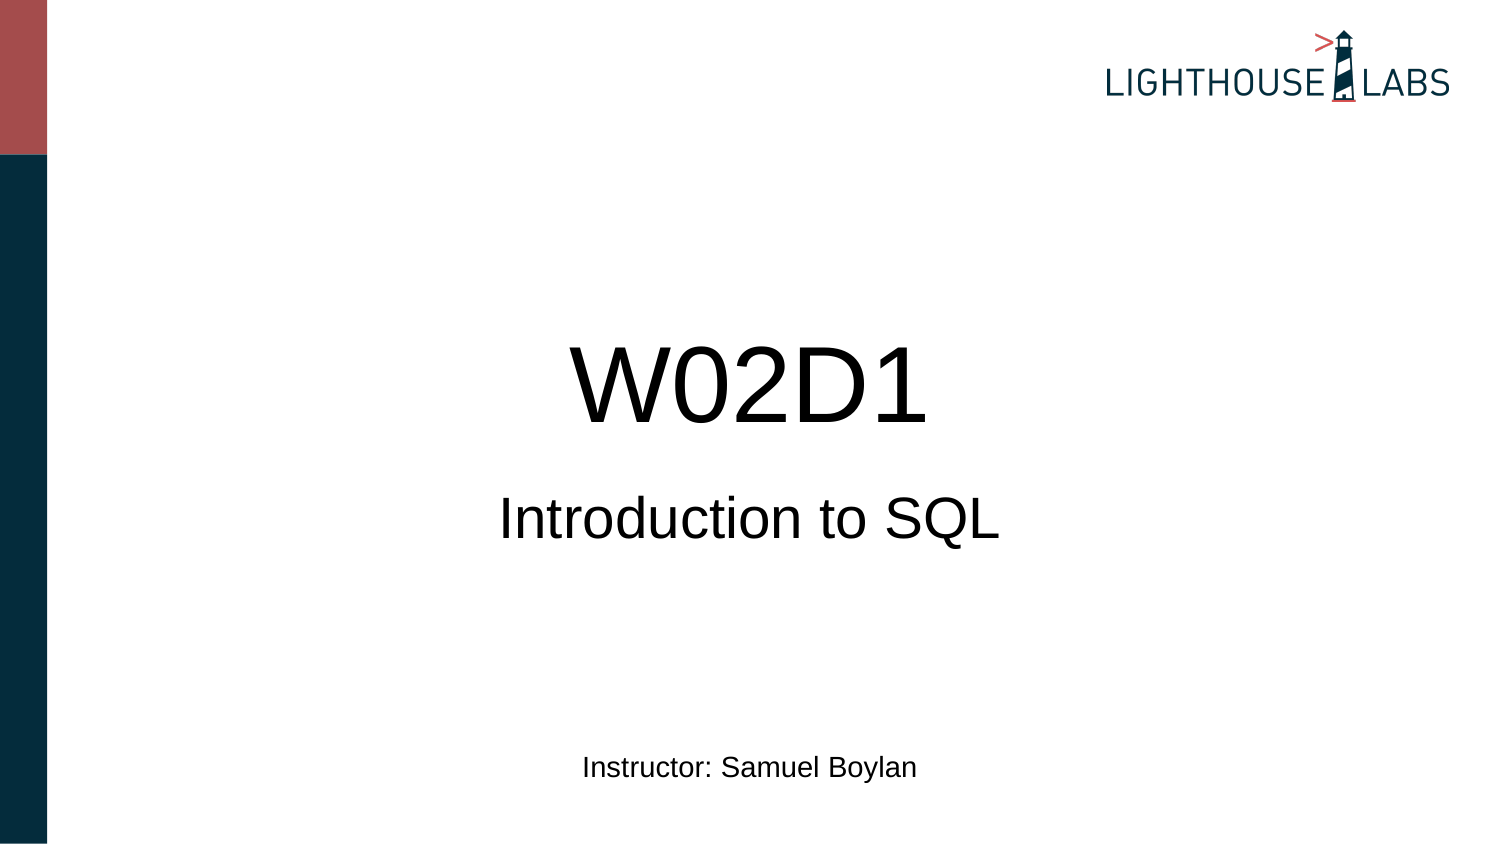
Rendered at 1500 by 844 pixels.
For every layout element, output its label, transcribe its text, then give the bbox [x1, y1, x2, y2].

text_box [0, 0, 48, 154]
title W02D1 [51, 122, 1449, 459]
picture [1107, 29, 1450, 102]
text_box Instructor: Samuel Boylan [464, 722, 1036, 809]
text_box [0, 154, 48, 844]
subtitle Introduction to SQL [51, 464, 1449, 595]
